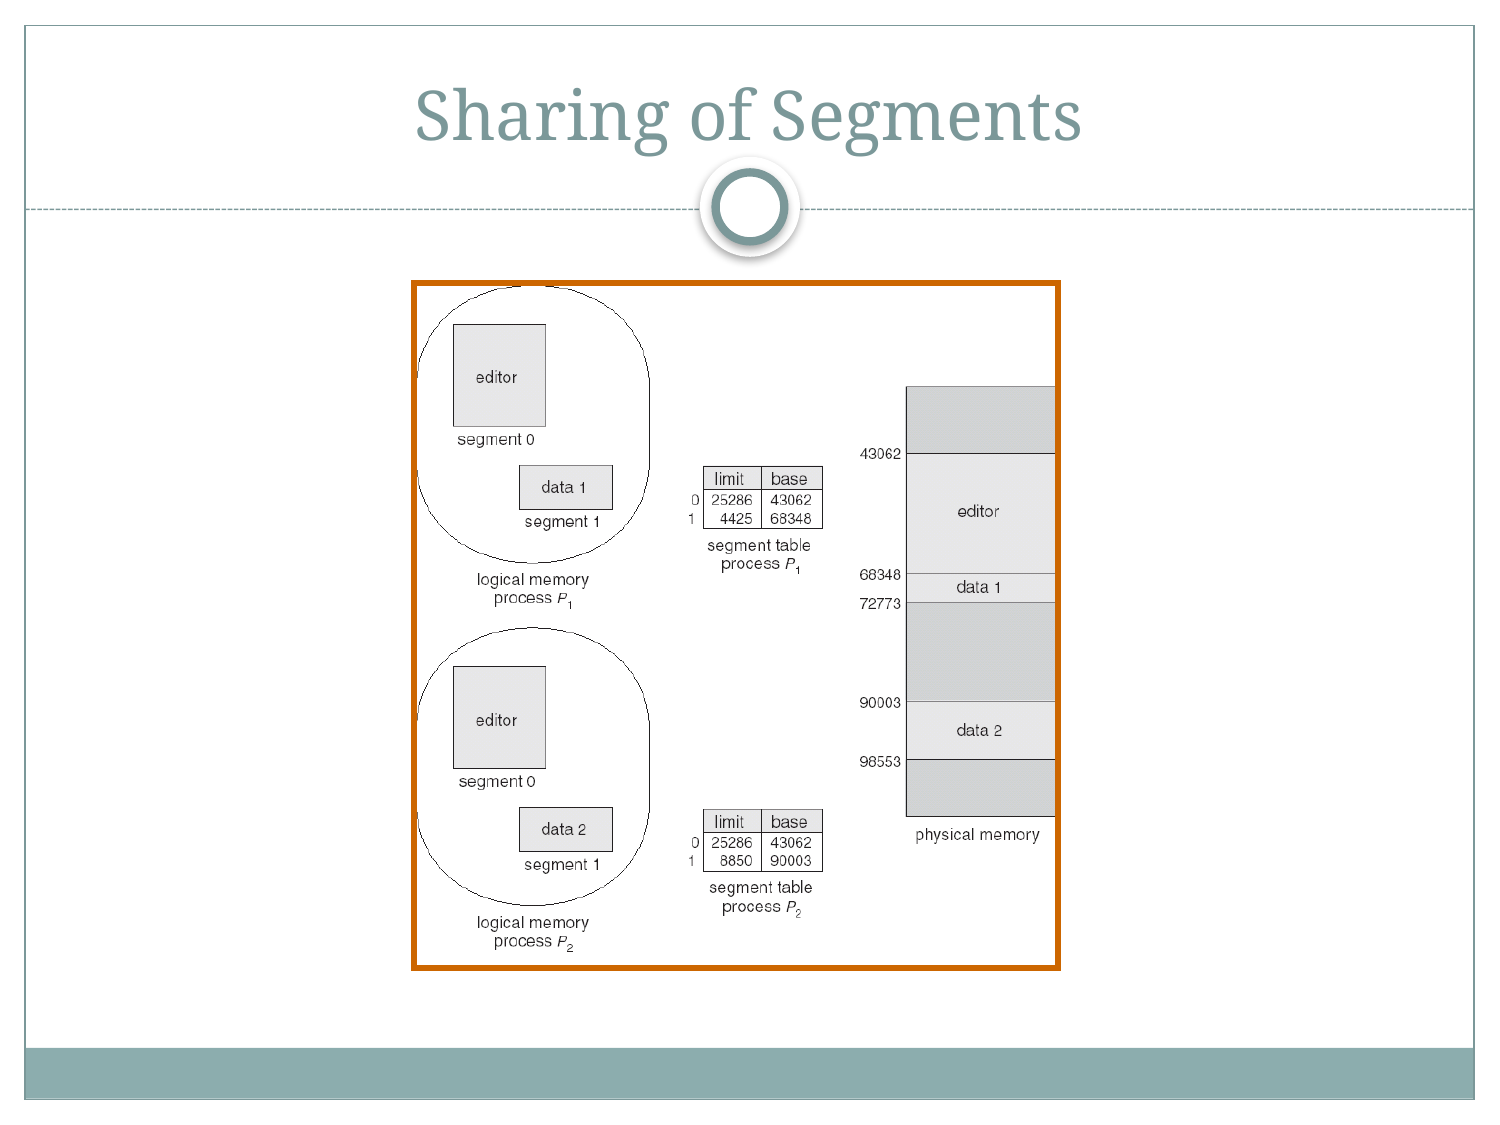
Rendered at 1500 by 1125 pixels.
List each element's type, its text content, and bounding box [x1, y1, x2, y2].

picture [417, 285, 1056, 965]
title Sharing of Segments [49, 37, 1450, 163]
